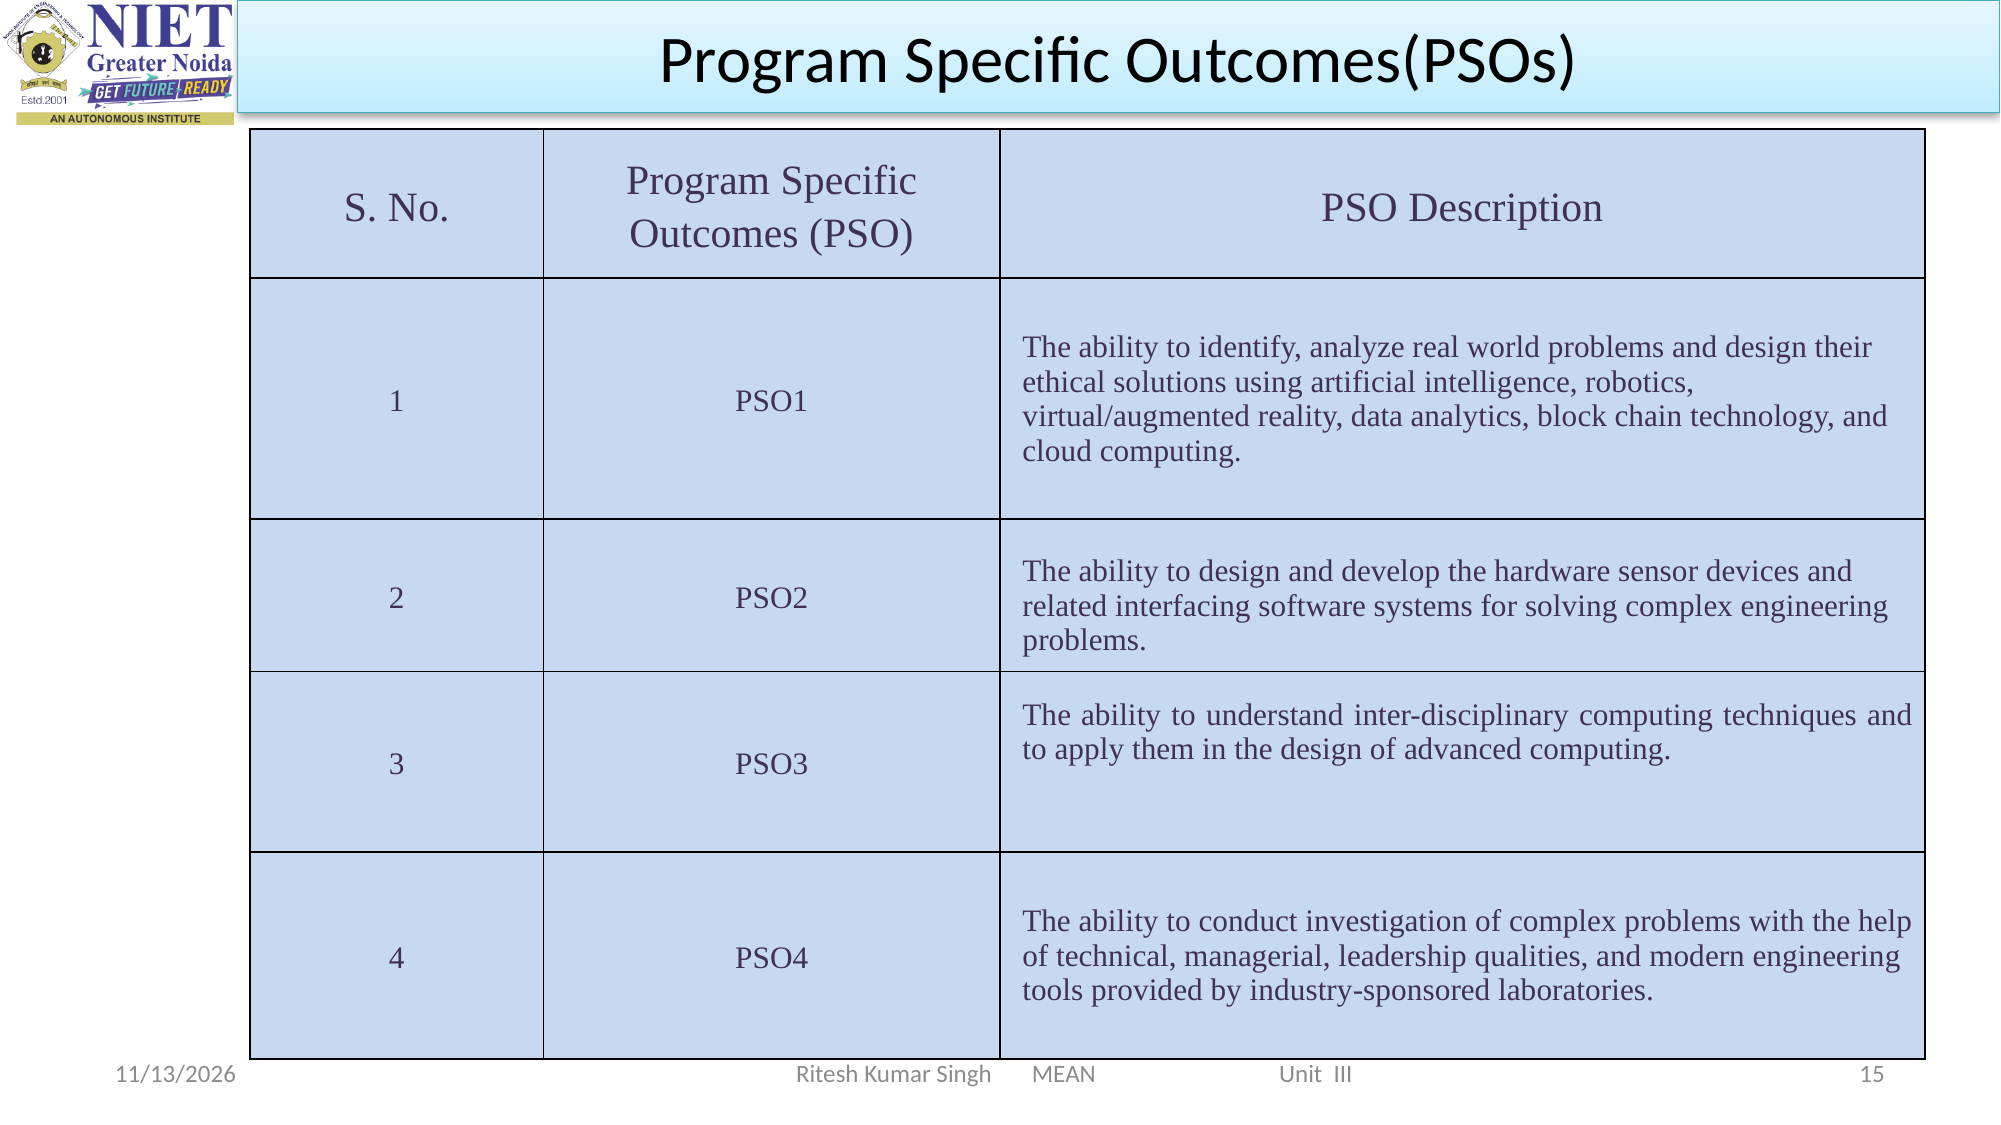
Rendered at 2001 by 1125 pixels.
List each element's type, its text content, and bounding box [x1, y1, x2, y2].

slide_number 15 [1433, 1060, 1900, 1103]
text_box Program Specific Outcomes(PSOs) [237, 0, 2000, 113]
table_cell 4 [251, 853, 543, 1058]
table_cell PSO2 [544, 520, 999, 671]
table_cell The ability to design and develop the hardware sensor devices and related interfacing software systems for solving complex engineering problems. [1001, 520, 1924, 671]
table_cell PSO1 [544, 279, 999, 518]
table_cell The ability to conduct investigation of complex problems with the help of technical, managerial, leadership qualities, and modern engineering tools provided by industry-sponsored laboratories. [1001, 853, 1924, 1058]
table_cell PSO4 [544, 853, 999, 1058]
table_cell The ability to understand inter-disciplinary computing techniques and to apply them in the design of advanced computing. [1001, 672, 1924, 851]
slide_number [99, 1042, 567, 1103]
footer Ritesh Kumar Singh MEAN Unit III [662, 1060, 1433, 1103]
table_cell 2 [251, 520, 543, 671]
table_cell 3 [251, 672, 543, 851]
table_header Program Specific Outcomes (PSO) [544, 130, 999, 277]
table_cell 1 [251, 279, 543, 518]
picture [3, 2, 234, 125]
table_header S. No. [251, 130, 543, 277]
table_cell PSO3 [544, 672, 999, 851]
table_cell The ability to identify, analyze real world problems and design their ethical solutions using artificial intelligence, robotics, virtual/augmented reality, data analytics, block chain technology, and cloud computing. [1001, 279, 1924, 518]
table_header PSO Description [1001, 130, 1924, 277]
